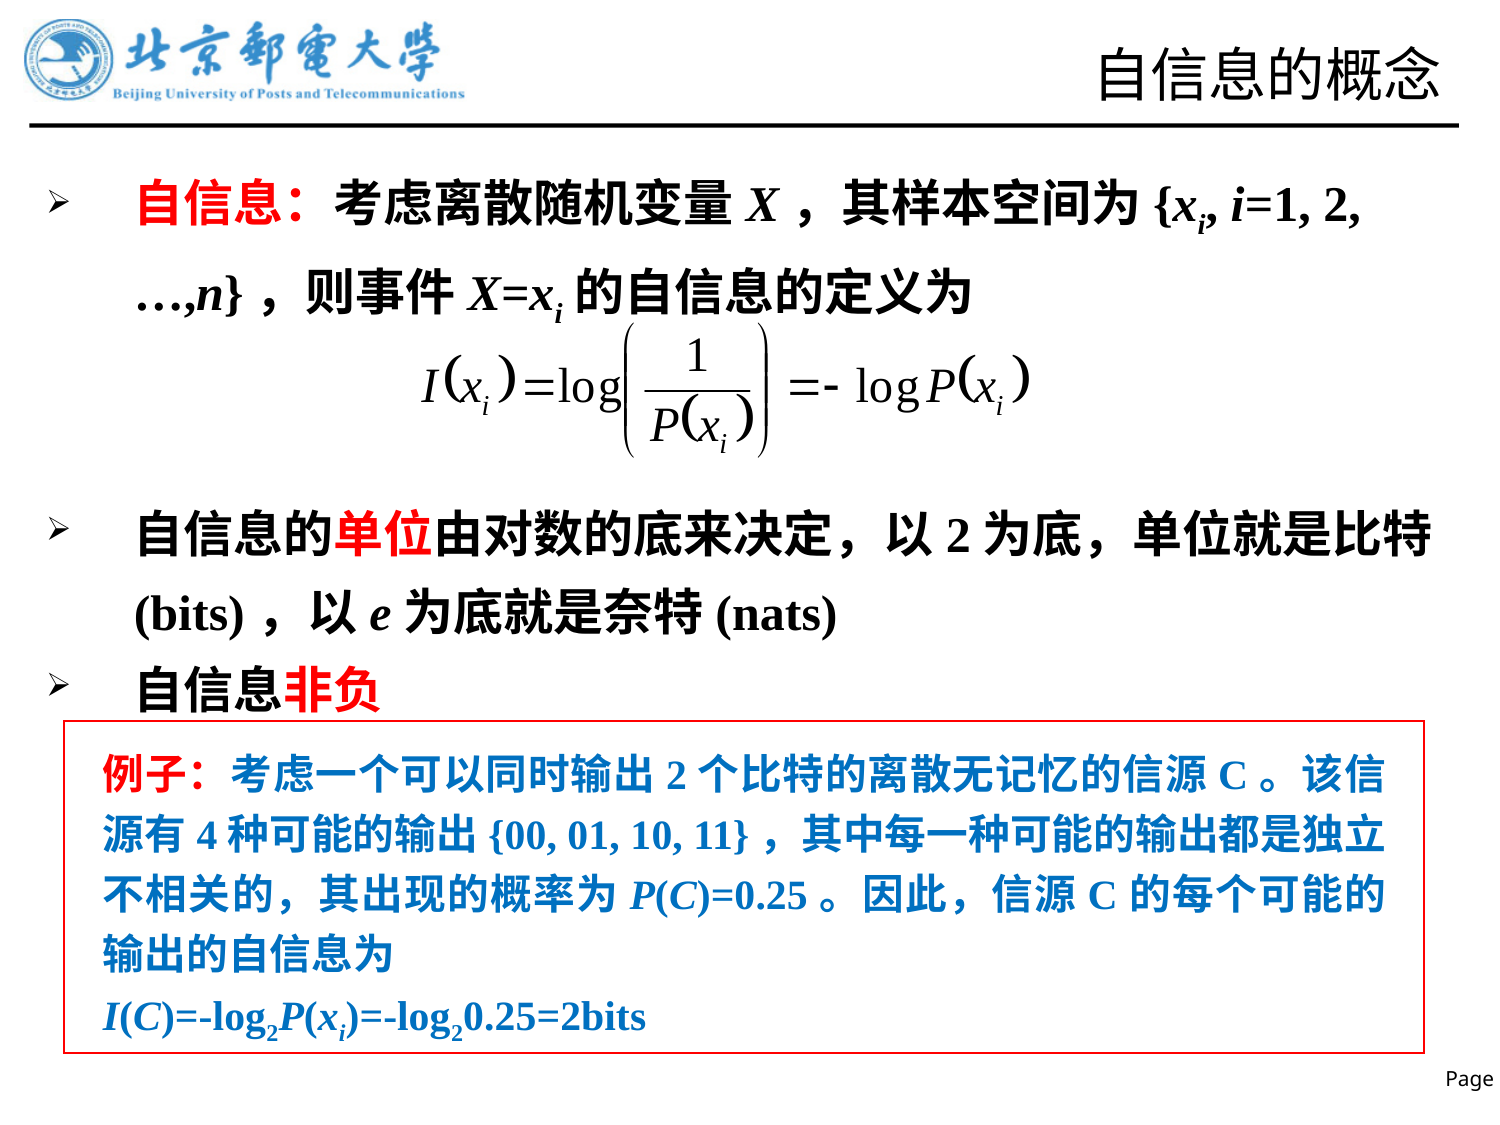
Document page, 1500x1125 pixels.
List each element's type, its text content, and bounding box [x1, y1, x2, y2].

text_box 自信息：考虑离散随机变量X，其样本空间为{xi, i=1, 2,…,n}，则事件X=xi的自信息的定义为 自信息的单位由对数的底来决定，以2为底，单位就是比特(bits)，以e为底就是奈特(nats) 自信息非负 [31, 143, 1457, 709]
text_box [63, 720, 1425, 1054]
title 自信息的概念 [715, 16, 1457, 130]
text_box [412, 312, 1032, 469]
text_box 例子：考虑一个可以同时输出2个比特的离散无记忆的信源C。该信源有4种可能的输出{00, 01, 10, 11}，其中每一种可能的输出都是独立不相关的，其出现的概率为P(C)=0.25。因此，信源C的每个可能的输出的自信息为 I(C)=-log2P(xi)=-log20.25=2bits [88, 730, 1401, 1054]
picture [23, 19, 467, 102]
